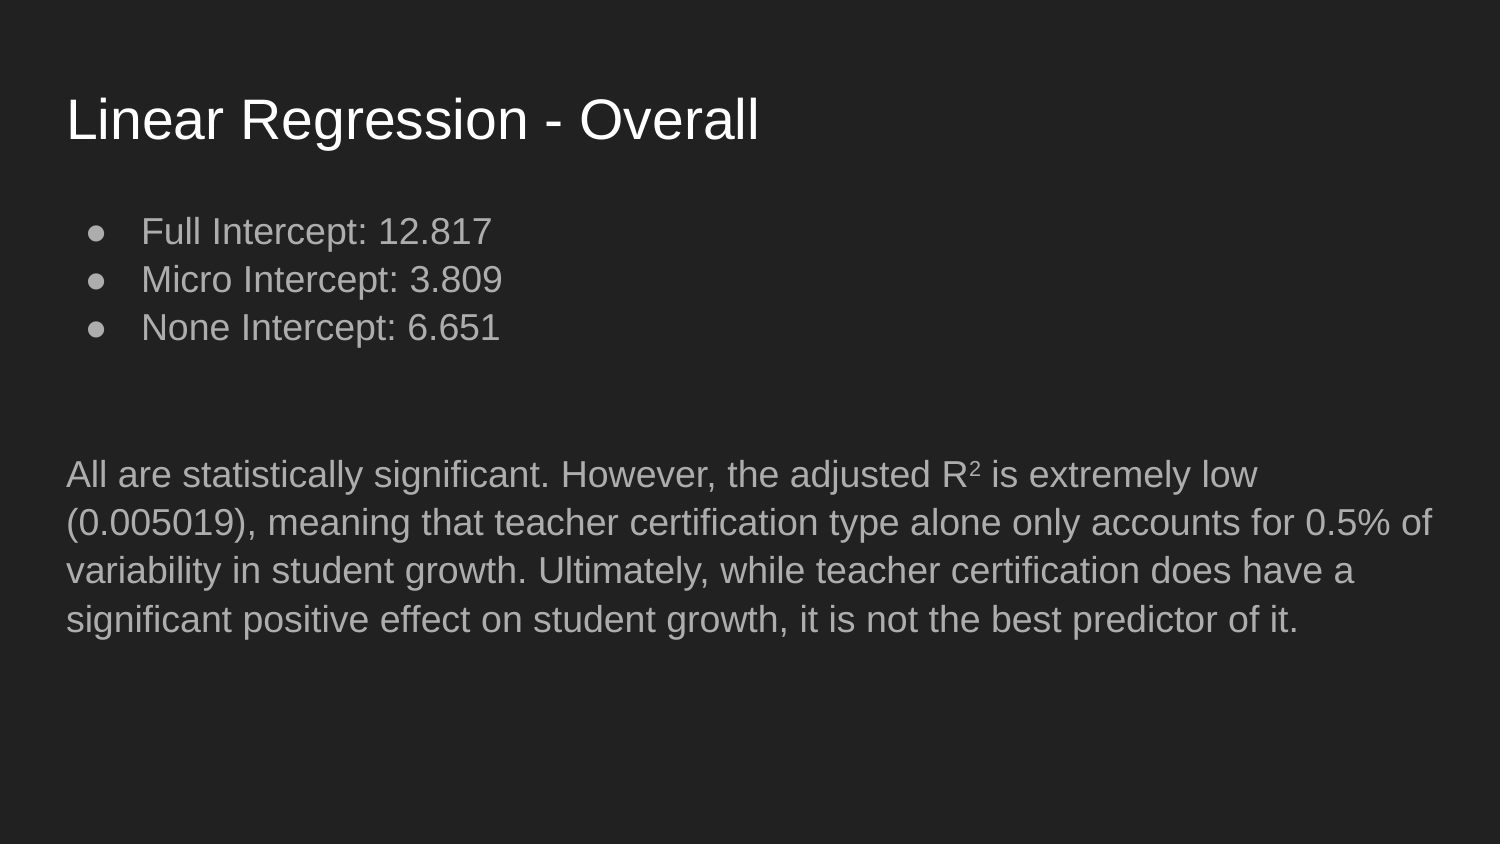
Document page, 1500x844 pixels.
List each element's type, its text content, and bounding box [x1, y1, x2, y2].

list Full Intercept: 12.817 Micro Intercept: 3.809 None Intercept: 6.651 All are statistically significant. However, the adjusted R2 is extremely low (0.005019), meaning that teacher certification type alone only accounts for 0.5% of variability in student growth. Ultimately, while teacher certification does have a significant positive effect on student growth, it is not the best predictor of it. [51, 189, 1449, 750]
title Linear Regression - Overall [51, 72, 1449, 167]
